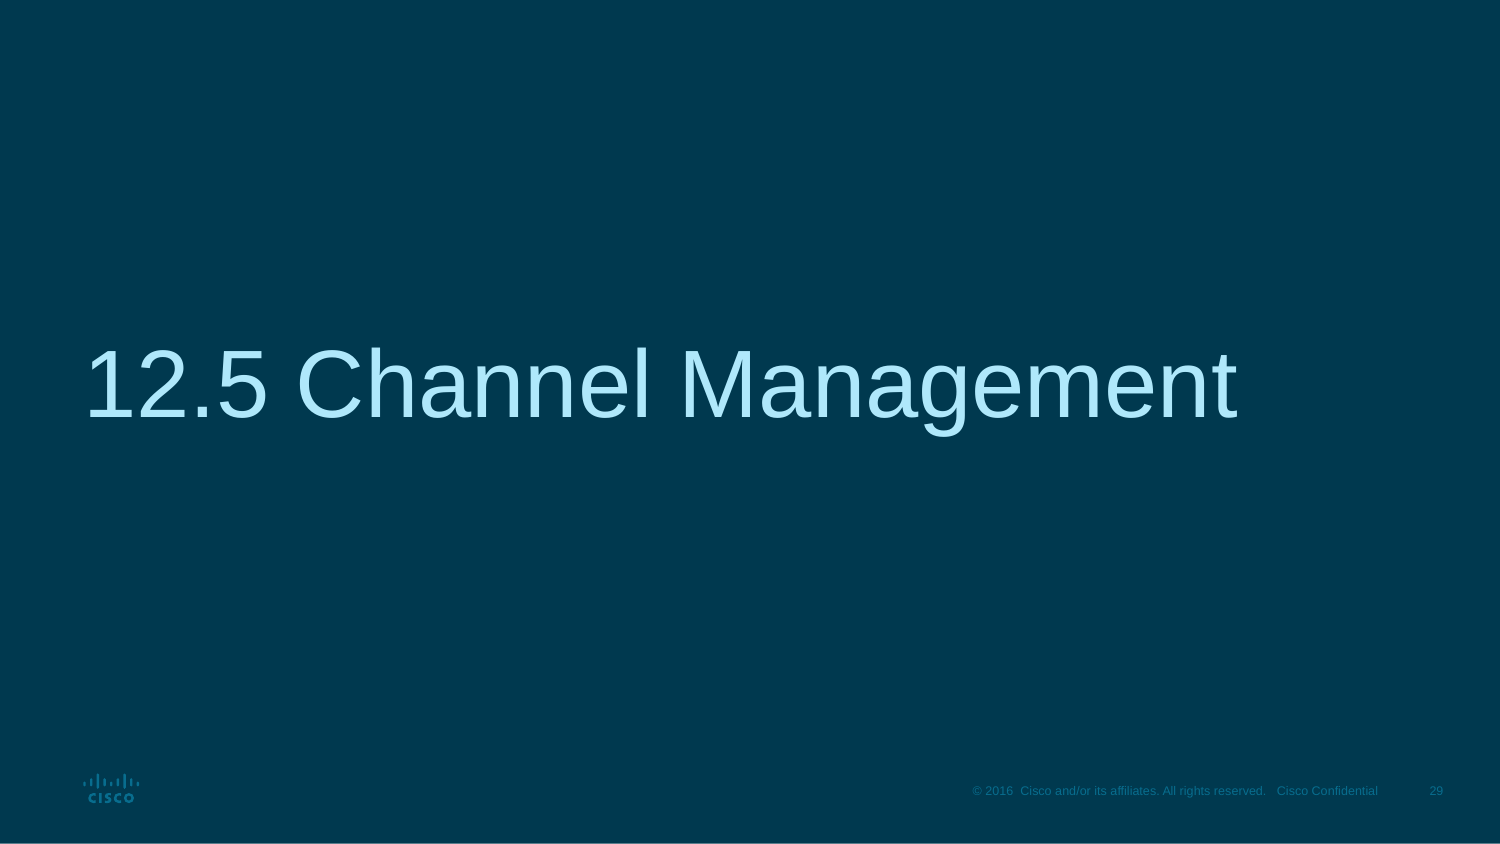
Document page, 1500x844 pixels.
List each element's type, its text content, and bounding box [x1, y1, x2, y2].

title 12.5 Channel Management [68, 286, 1427, 446]
